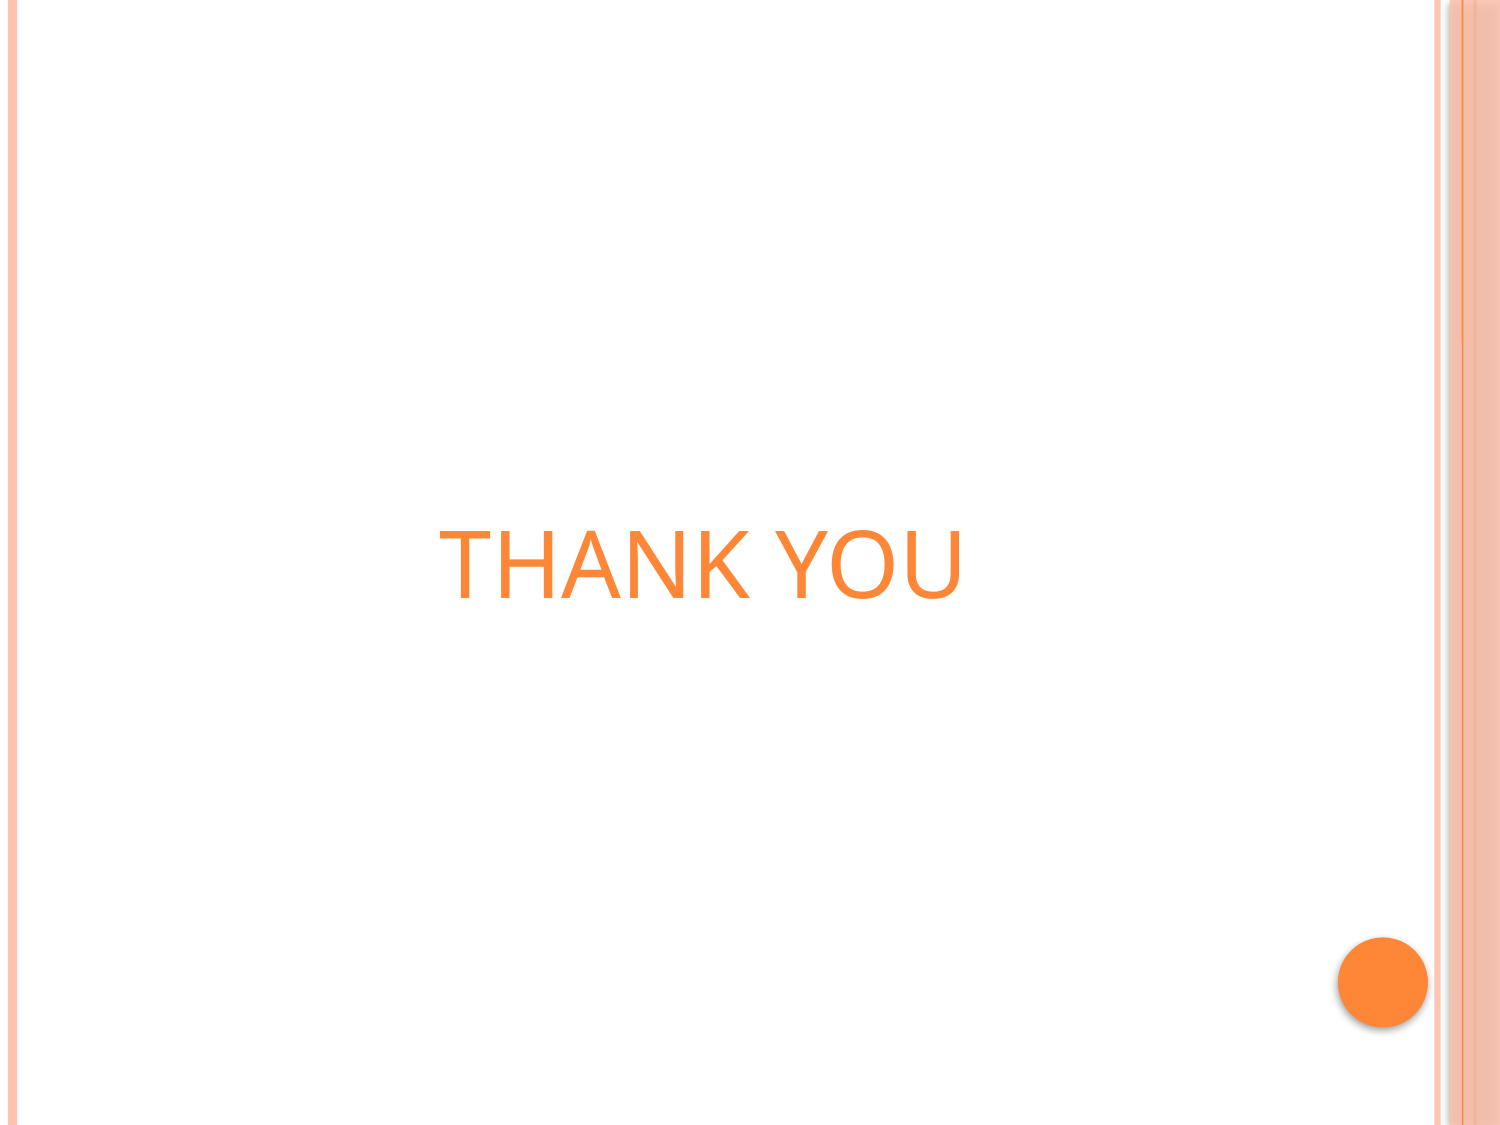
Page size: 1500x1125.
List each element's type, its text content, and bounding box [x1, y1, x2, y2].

title THANK YOU [425, 437, 1500, 625]
